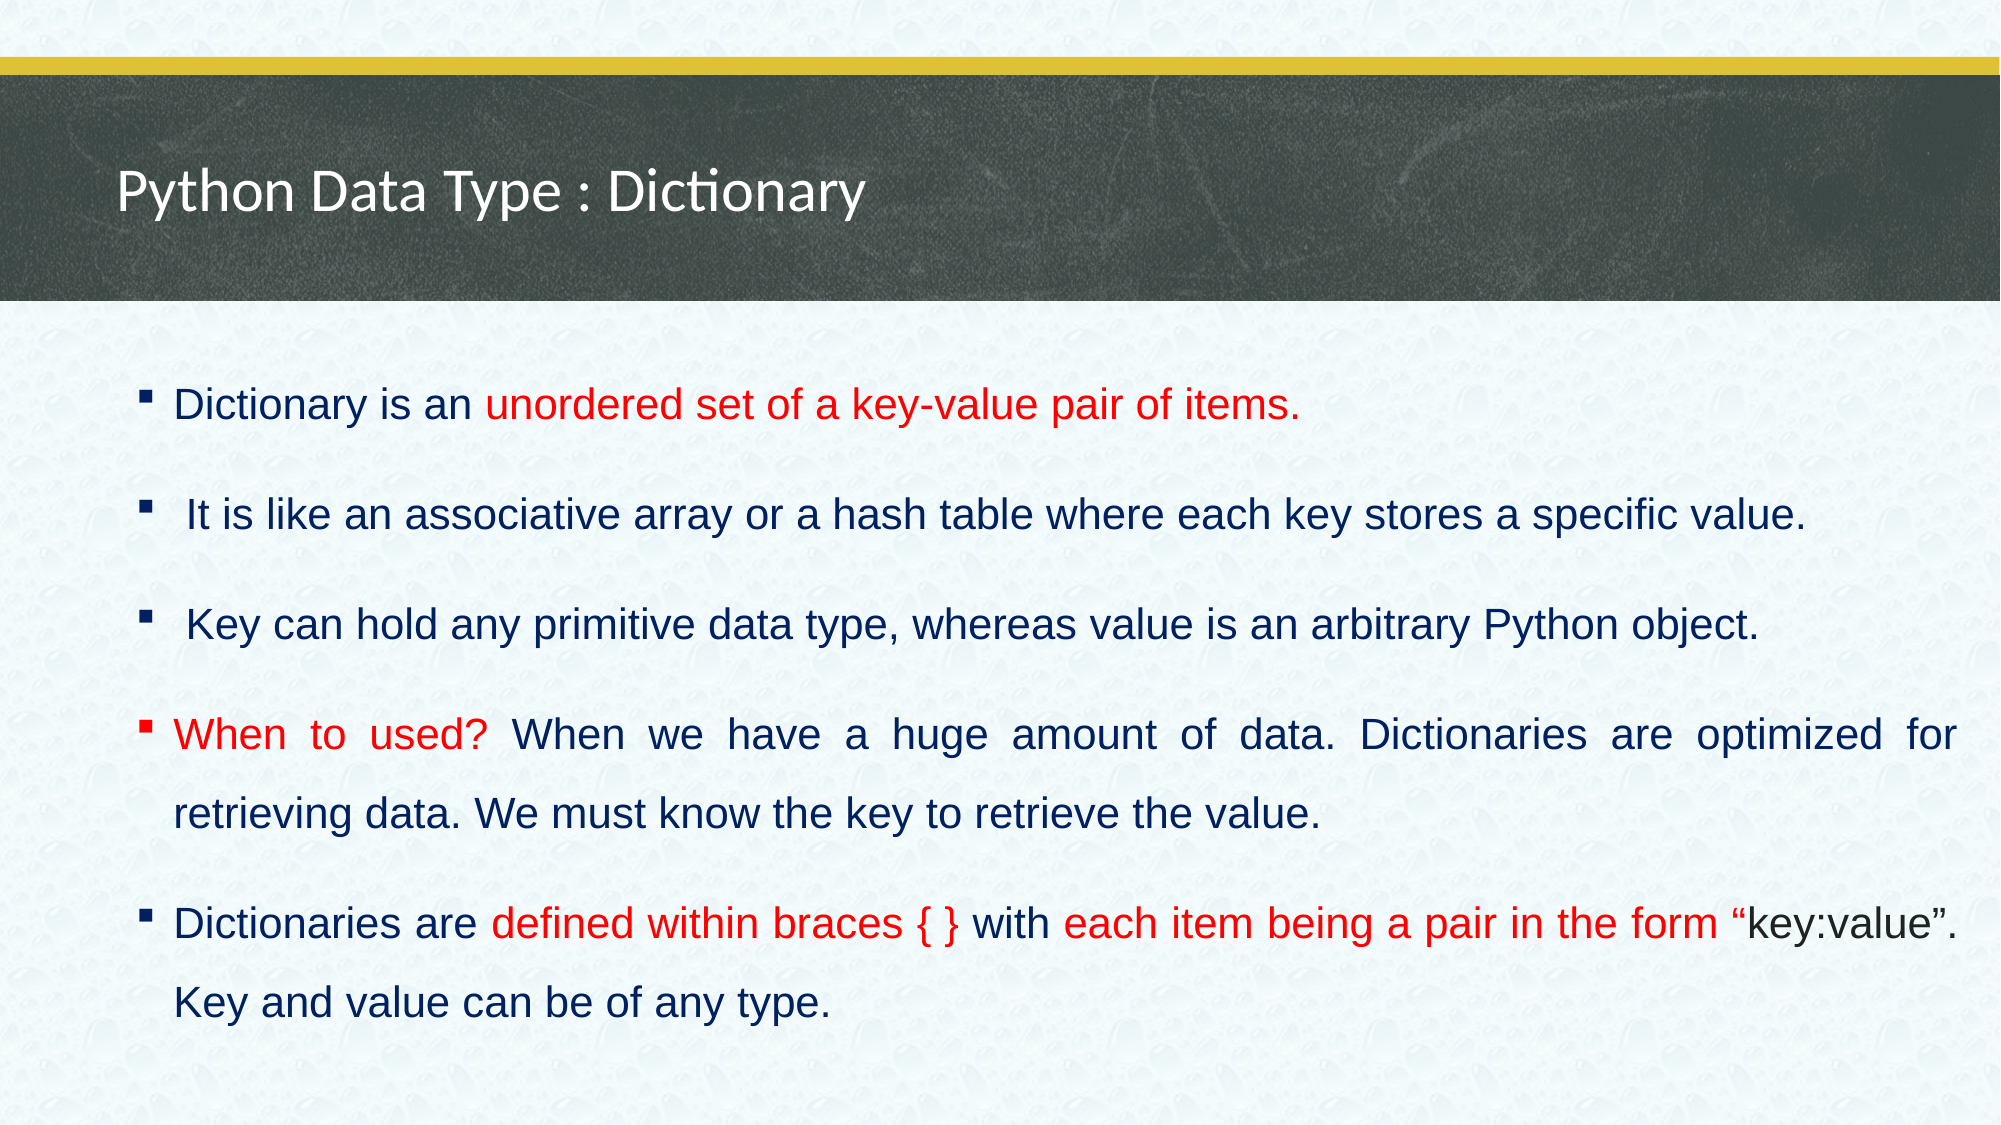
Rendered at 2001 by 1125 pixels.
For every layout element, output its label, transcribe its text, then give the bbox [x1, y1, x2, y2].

title Python Data Type : Dictionary [101, 78, 1681, 303]
list Dictionary is an unordered set of a key-value pair of items. It is like an associative array or a hash table where each key stores a specific value. Key can hold any primitive data type, whereas value is an arbitrary Python object. When to used? When we have a huge amount of data. Dictionaries are optimized for retrieving data. We must know the key to retrieve the value. Dictionaries are defined within braces { } with each item being a pair in the form “key:value”. Key and value can be of any type. [120, 342, 1974, 997]
picture [0, 75, 2000, 301]
